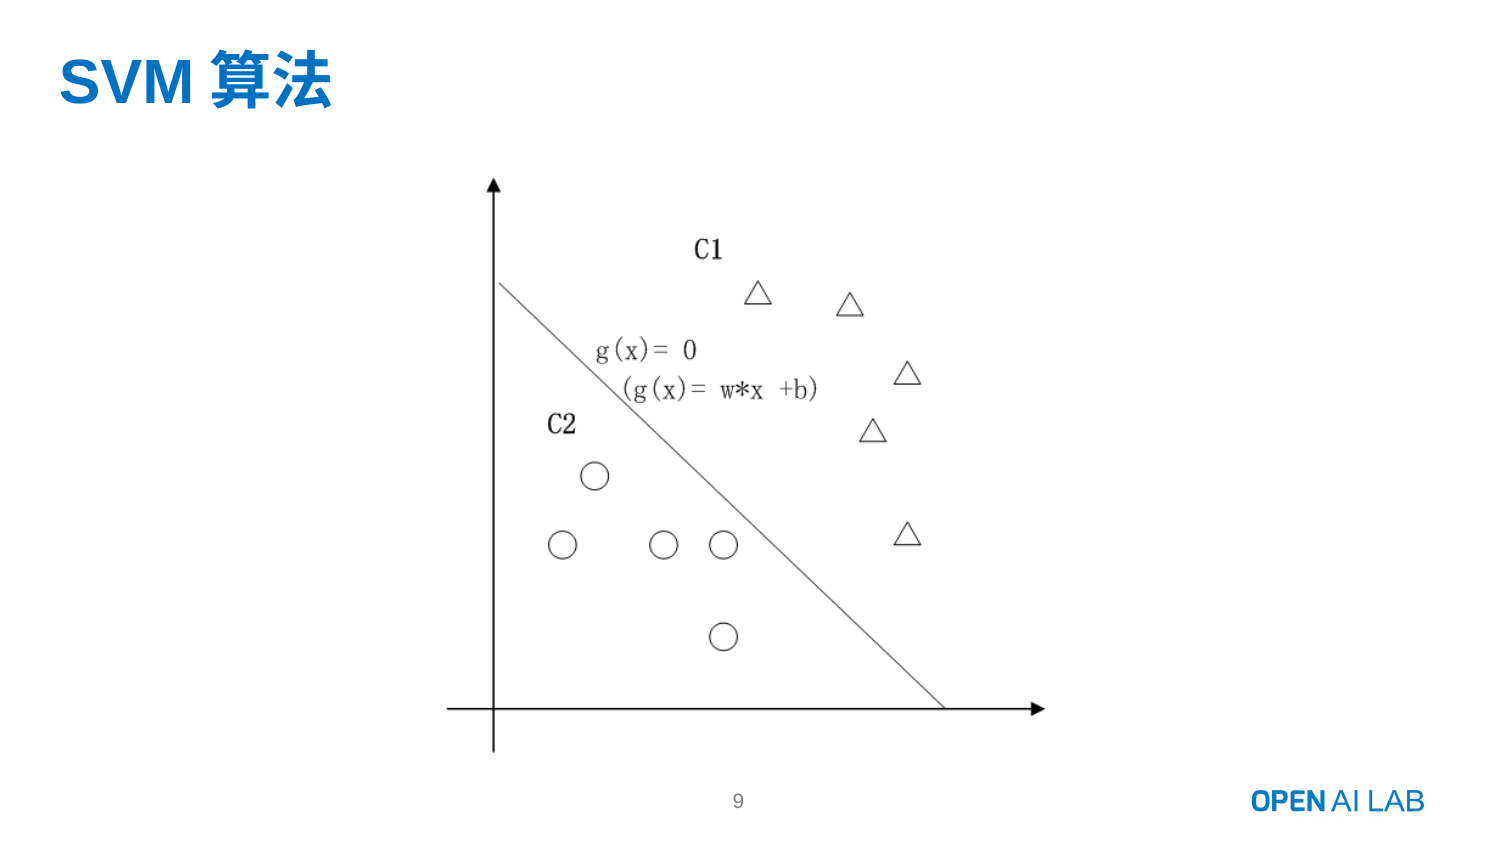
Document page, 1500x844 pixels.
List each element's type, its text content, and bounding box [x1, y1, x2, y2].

title SVM算法 [59, 41, 1433, 113]
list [446, 176, 1046, 754]
picture [1242, 775, 1433, 827]
